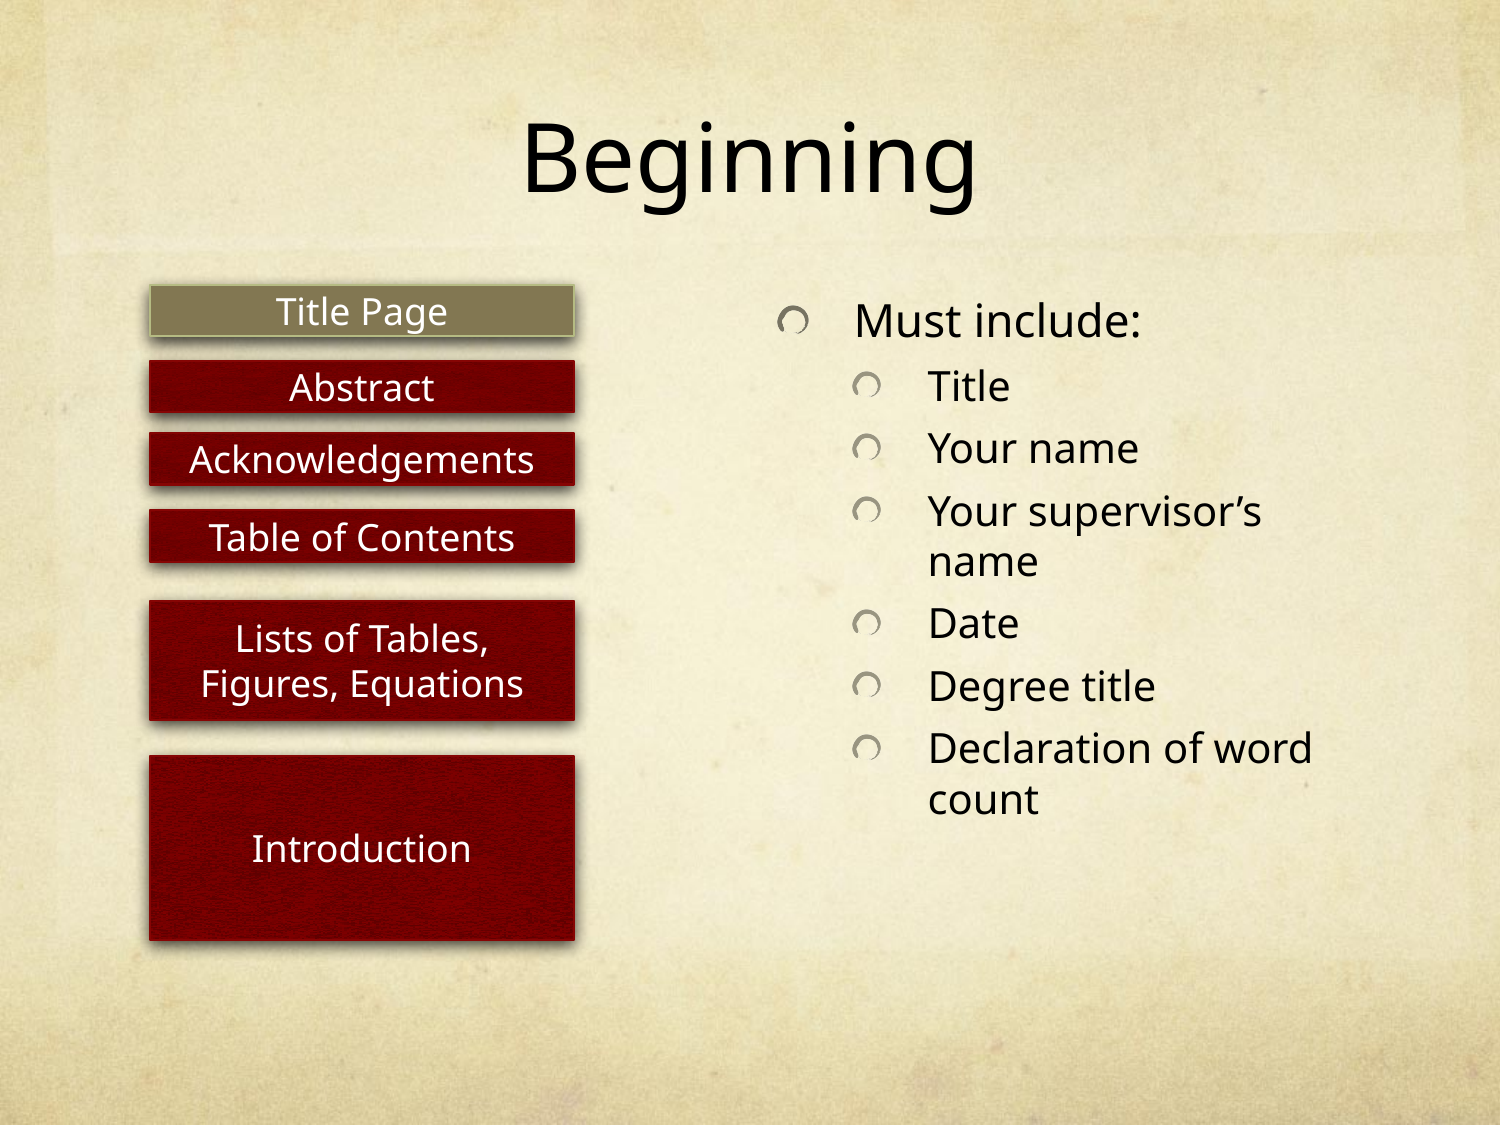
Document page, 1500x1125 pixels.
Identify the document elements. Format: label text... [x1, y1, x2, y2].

text_box Introduction [149, 755, 575, 941]
picture [0, 0, 1500, 1125]
text_box Table of Contents [149, 509, 575, 563]
text_box Lists of Tables, Figures, Equations [149, 600, 575, 721]
text_box Abstract [149, 360, 575, 413]
title Beginning [150, 82, 1350, 225]
text_box Title Page [149, 284, 575, 337]
text_box Acknowledgements [149, 432, 575, 486]
list Must include: Title Your name Your supervisor’s name Date Degree title Declaration of word count [762, 284, 1348, 950]
